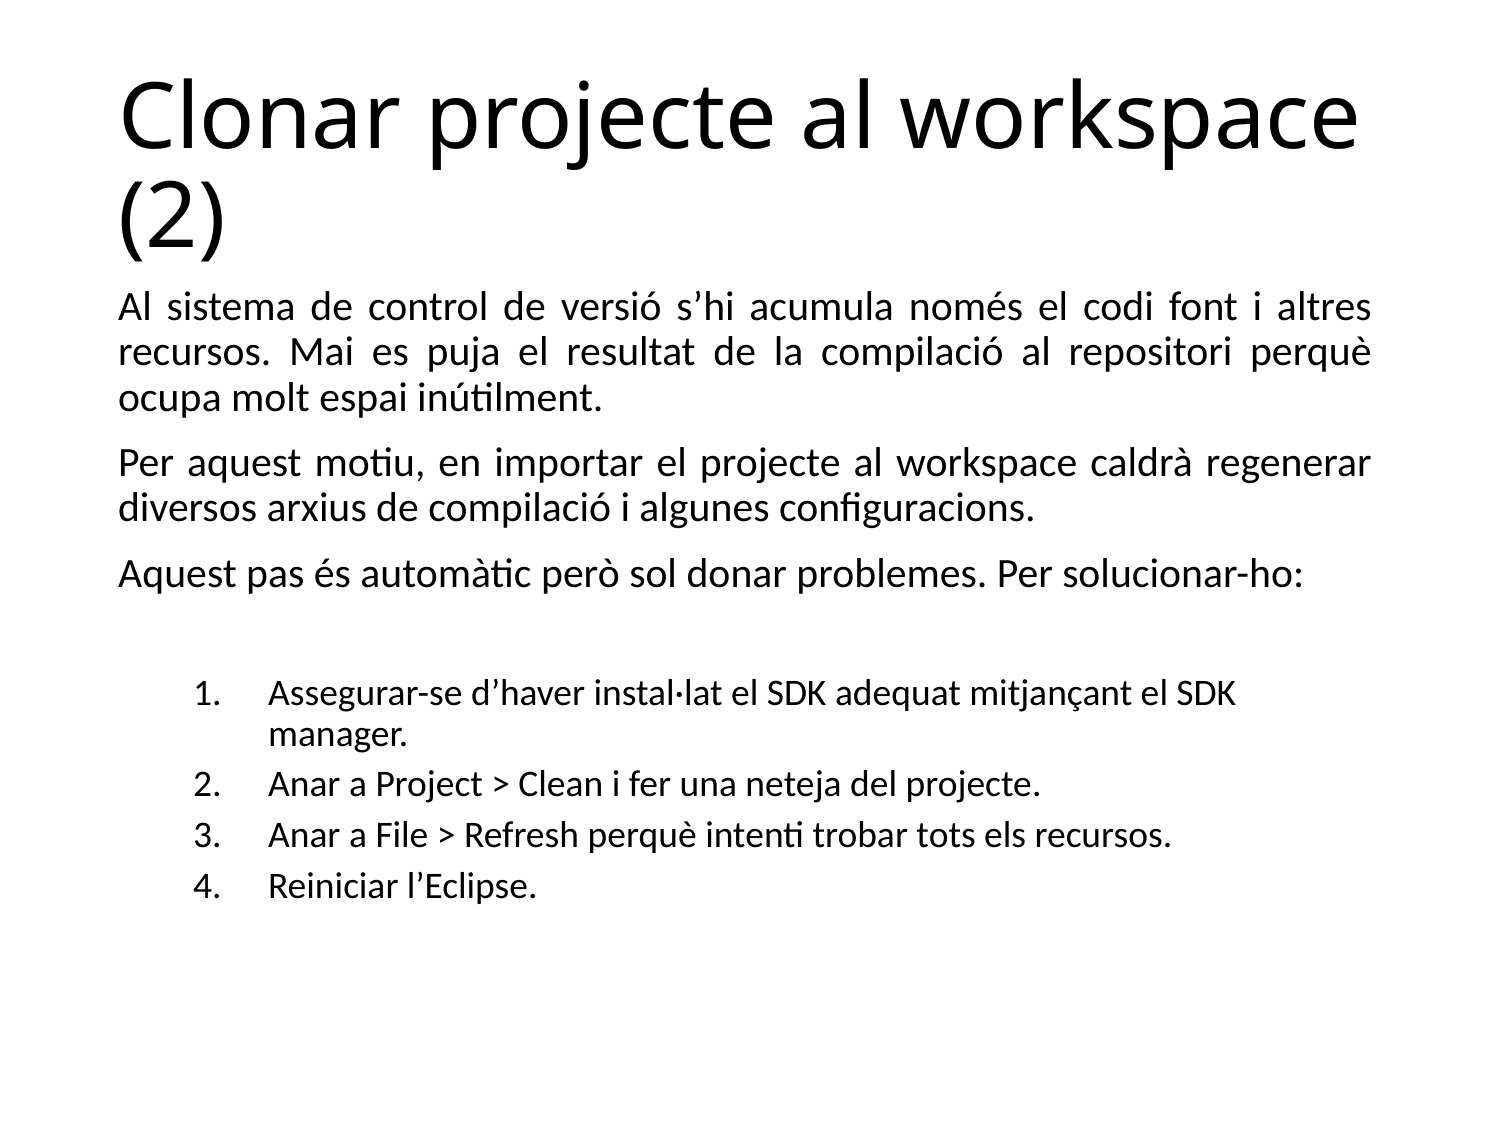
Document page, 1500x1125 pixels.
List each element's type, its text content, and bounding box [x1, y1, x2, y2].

list Al sistema de control de versió s’hi acumula només el codi font i altres recursos. Mai es puja el resultat de la compilació al repositori perquè ocupa molt espai inútilment. Per aquest motiu, en importar el projecte al workspace caldrà regenerar diversos arxius de compilació i algunes configuracions. Aquest pas és automàtic però sol donar problemes. Per solucionar-ho: Assegurar-se d’haver instal·lat el SDK adequat mitjançant el SDK manager. Anar a Project > Clean i fer una neteja del projecte. Anar a File > Refresh perquè intenti trobar tots els recursos. Reiniciar l’Eclipse. [103, 277, 1388, 1055]
title Clonar projecte al workspace (2) [103, 59, 1397, 278]
